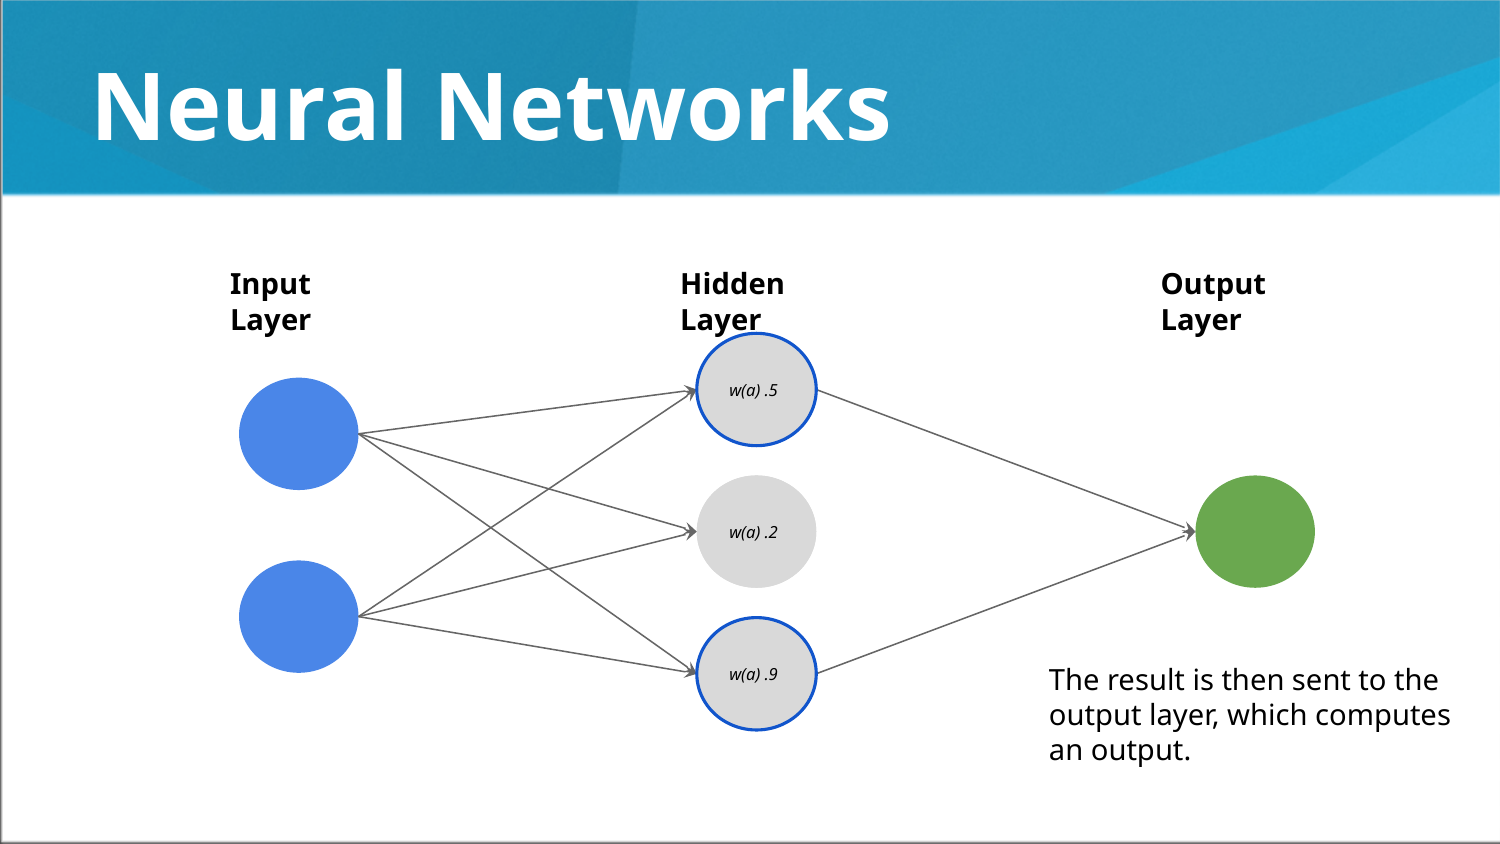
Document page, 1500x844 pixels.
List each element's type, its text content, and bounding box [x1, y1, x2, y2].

text_box Input Layer [215, 250, 404, 351]
text_box w(a) .9 [697, 617, 816, 730]
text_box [358, 616, 697, 674]
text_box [358, 389, 697, 531]
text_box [815, 389, 1196, 532]
text_box [1200, 475, 1315, 588]
text_box w(a) .5 [696, 333, 817, 446]
text_box Hidden Layer [665, 250, 885, 351]
picture [0, 0, 1500, 844]
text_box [815, 539, 1196, 674]
text_box The result is then sent to the output layer, which computes an output. [1034, 646, 1477, 782]
text_box [239, 560, 352, 673]
title Neural Networks [75, 33, 1425, 175]
text_box w(a) .2 [703, 475, 810, 588]
text_box Output Layer [1145, 250, 1365, 351]
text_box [358, 531, 697, 615]
text_box [239, 377, 352, 491]
